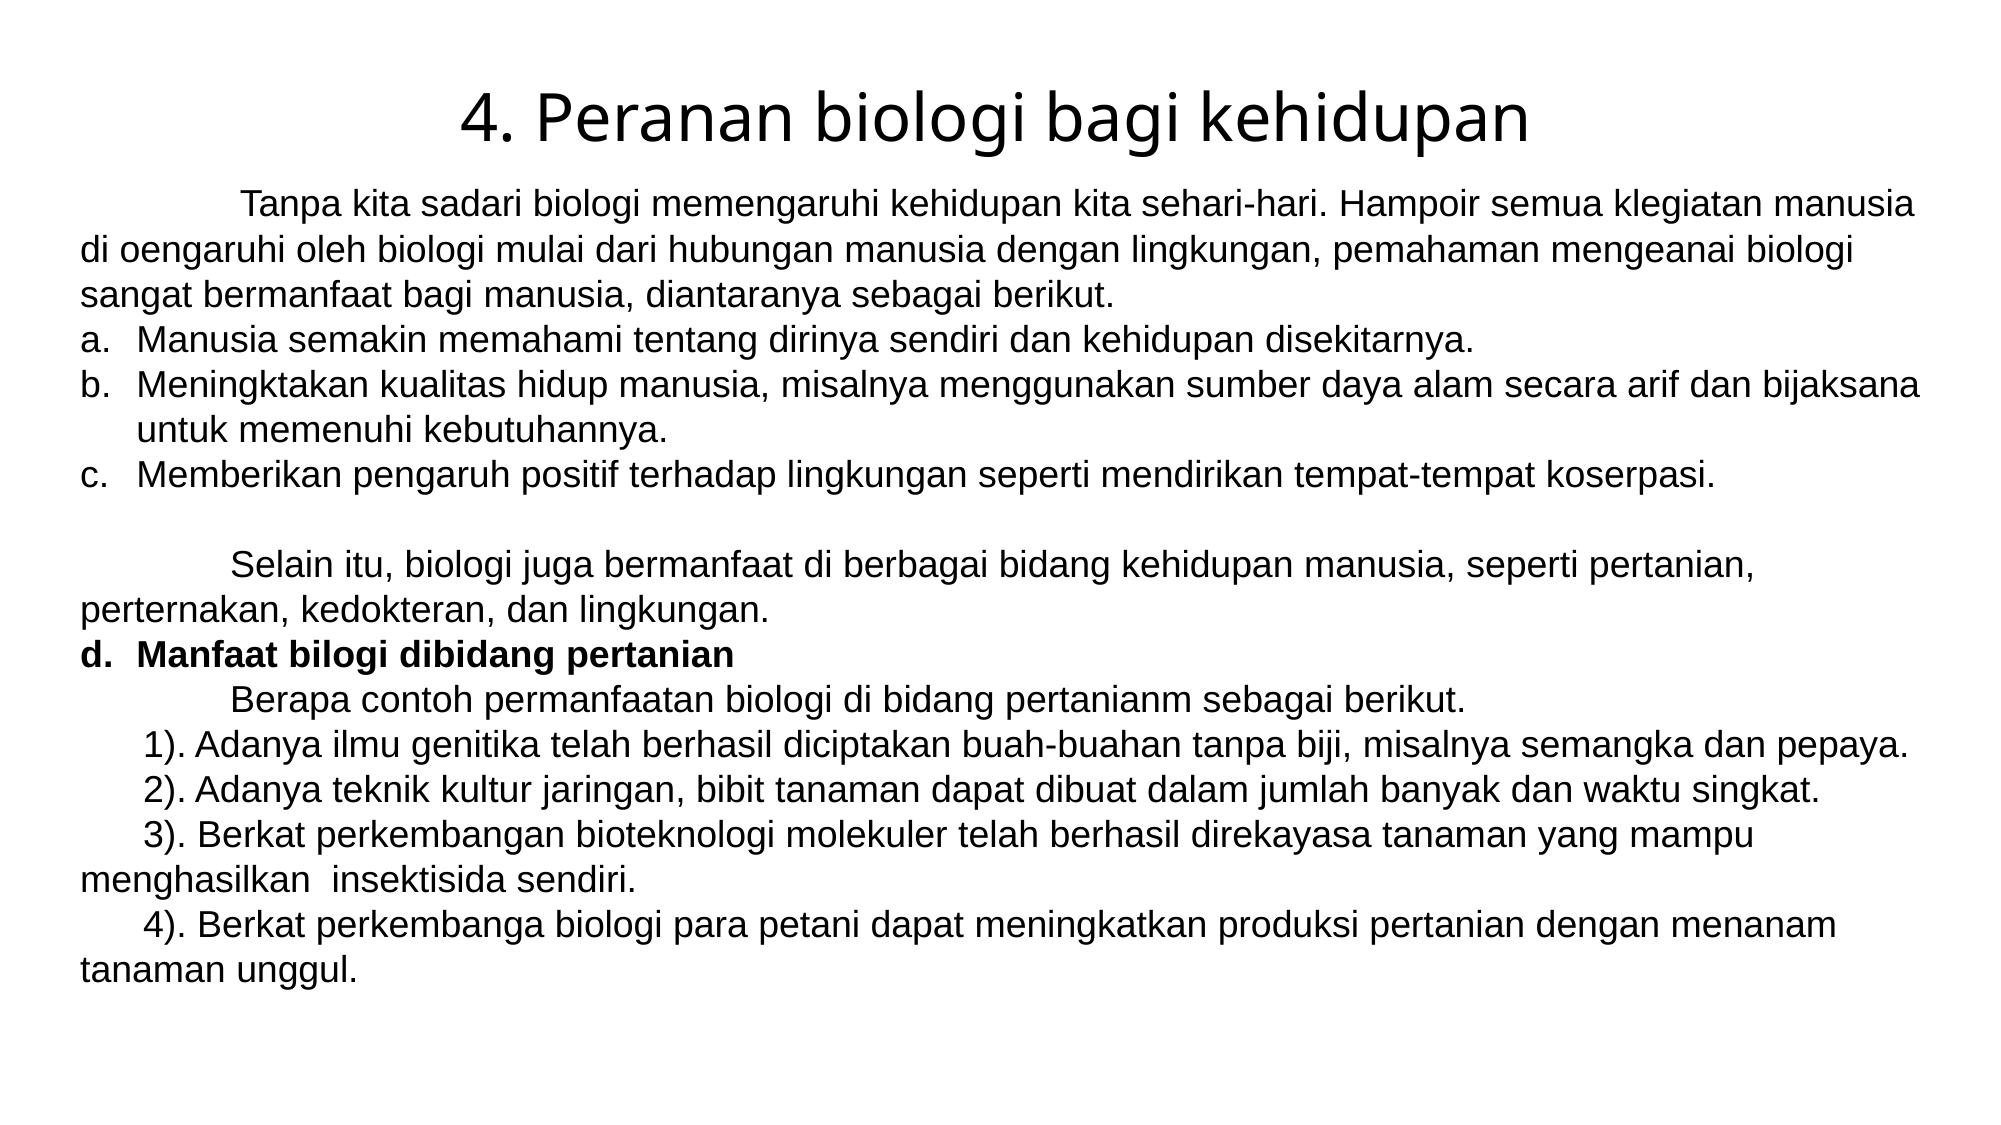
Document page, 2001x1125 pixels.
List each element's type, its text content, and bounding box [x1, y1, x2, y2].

text_box 4. Peranan biologi bagi kehidupan [65, 67, 1929, 167]
text_box Tanpa kita sadari biologi memengaruhi kehidupan kita sehari-hari. Hampoir semua klegiatan manusia di oengaruhi oleh biologi mulai dari hubungan manusia dengan lingkungan, pemahaman mengeanai biologi sangat bermanfaat bagi manusia, diantaranya sebagai berikut. Manusia semakin memahami tentang dirinya sendiri dan kehidupan disekitarnya. Meningktakan kualitas hidup manusia, misalnya menggunakan sumber daya alam secara arif dan bijaksana untuk memenuhi kebutuhannya. Memberikan pengaruh positif terhadap lingkungan seperti mendirikan tempat-tempat koserpasi. Selain itu, biologi juga bermanfaat di berbagai bidang kehidupan manusia, seperti pertanian, perternakan, kedokteran, dan lingkungan. Manfaat bilogi dibidang pertanian Berapa contoh permanfaatan biologi di bidang pertanianm sebagai berikut. 1). Adanya ilmu genitika telah berhasil diciptakan buah-buahan tanpa biji, misalnya semangka dan pepaya. 2). Adanya teknik kultur jaringan, bibit tanaman dapat dibuat dalam jumlah banyak dan waktu singkat. 3). Berkat perkembangan bioteknologi molekuler telah berhasil direkayasa tanaman yang mampu menghasilkan insektisida sendiri. 4). Berkat perkembanga biologi para petani dapat meningkatkan produksi pertanian dengan menanam tanaman unggul. [65, 167, 1963, 1088]
